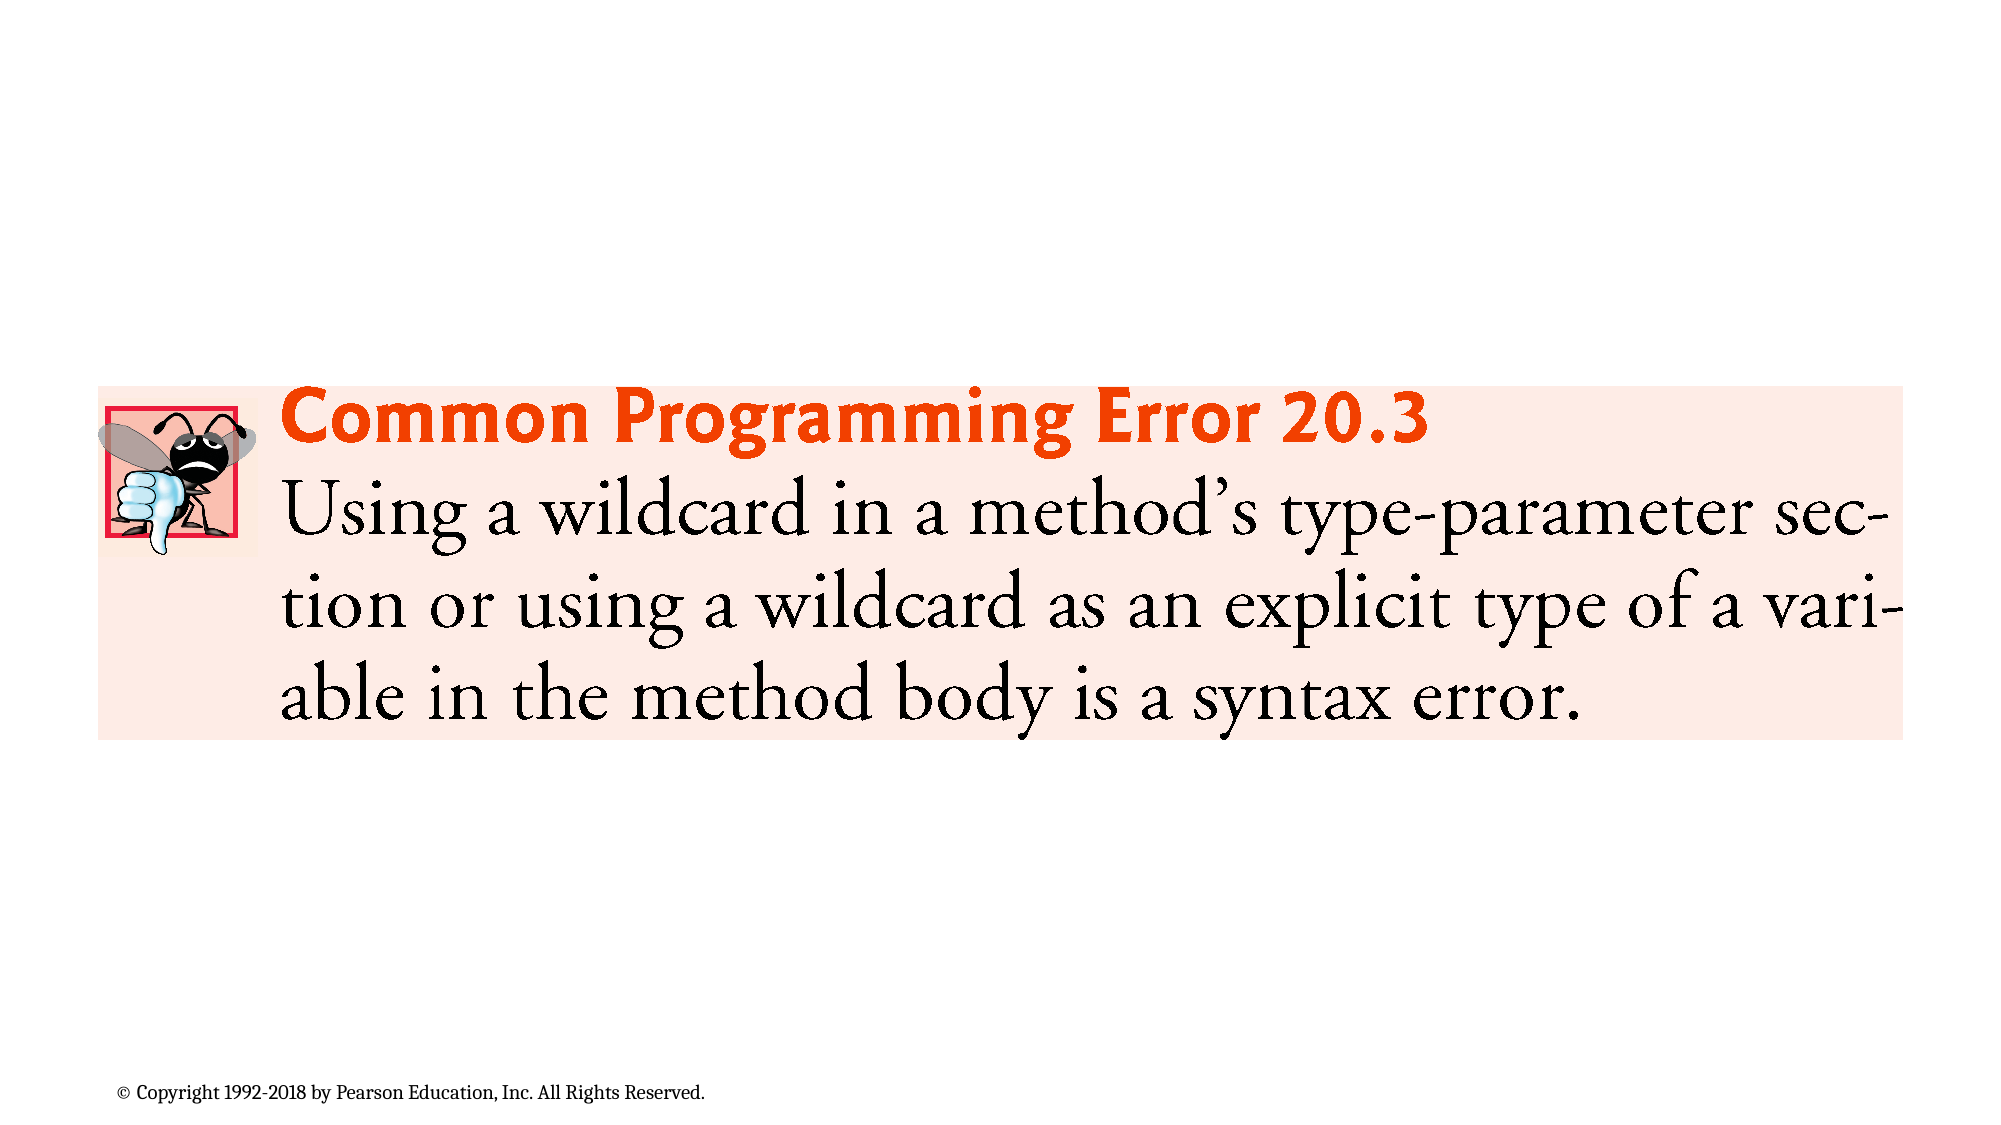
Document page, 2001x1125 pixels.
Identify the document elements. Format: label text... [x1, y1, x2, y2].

footer © Copyright 1992-2018 by Pearson Education, Inc. All Rights Reserved. [99, 1051, 1473, 1112]
picture [0, 288, 2000, 837]
